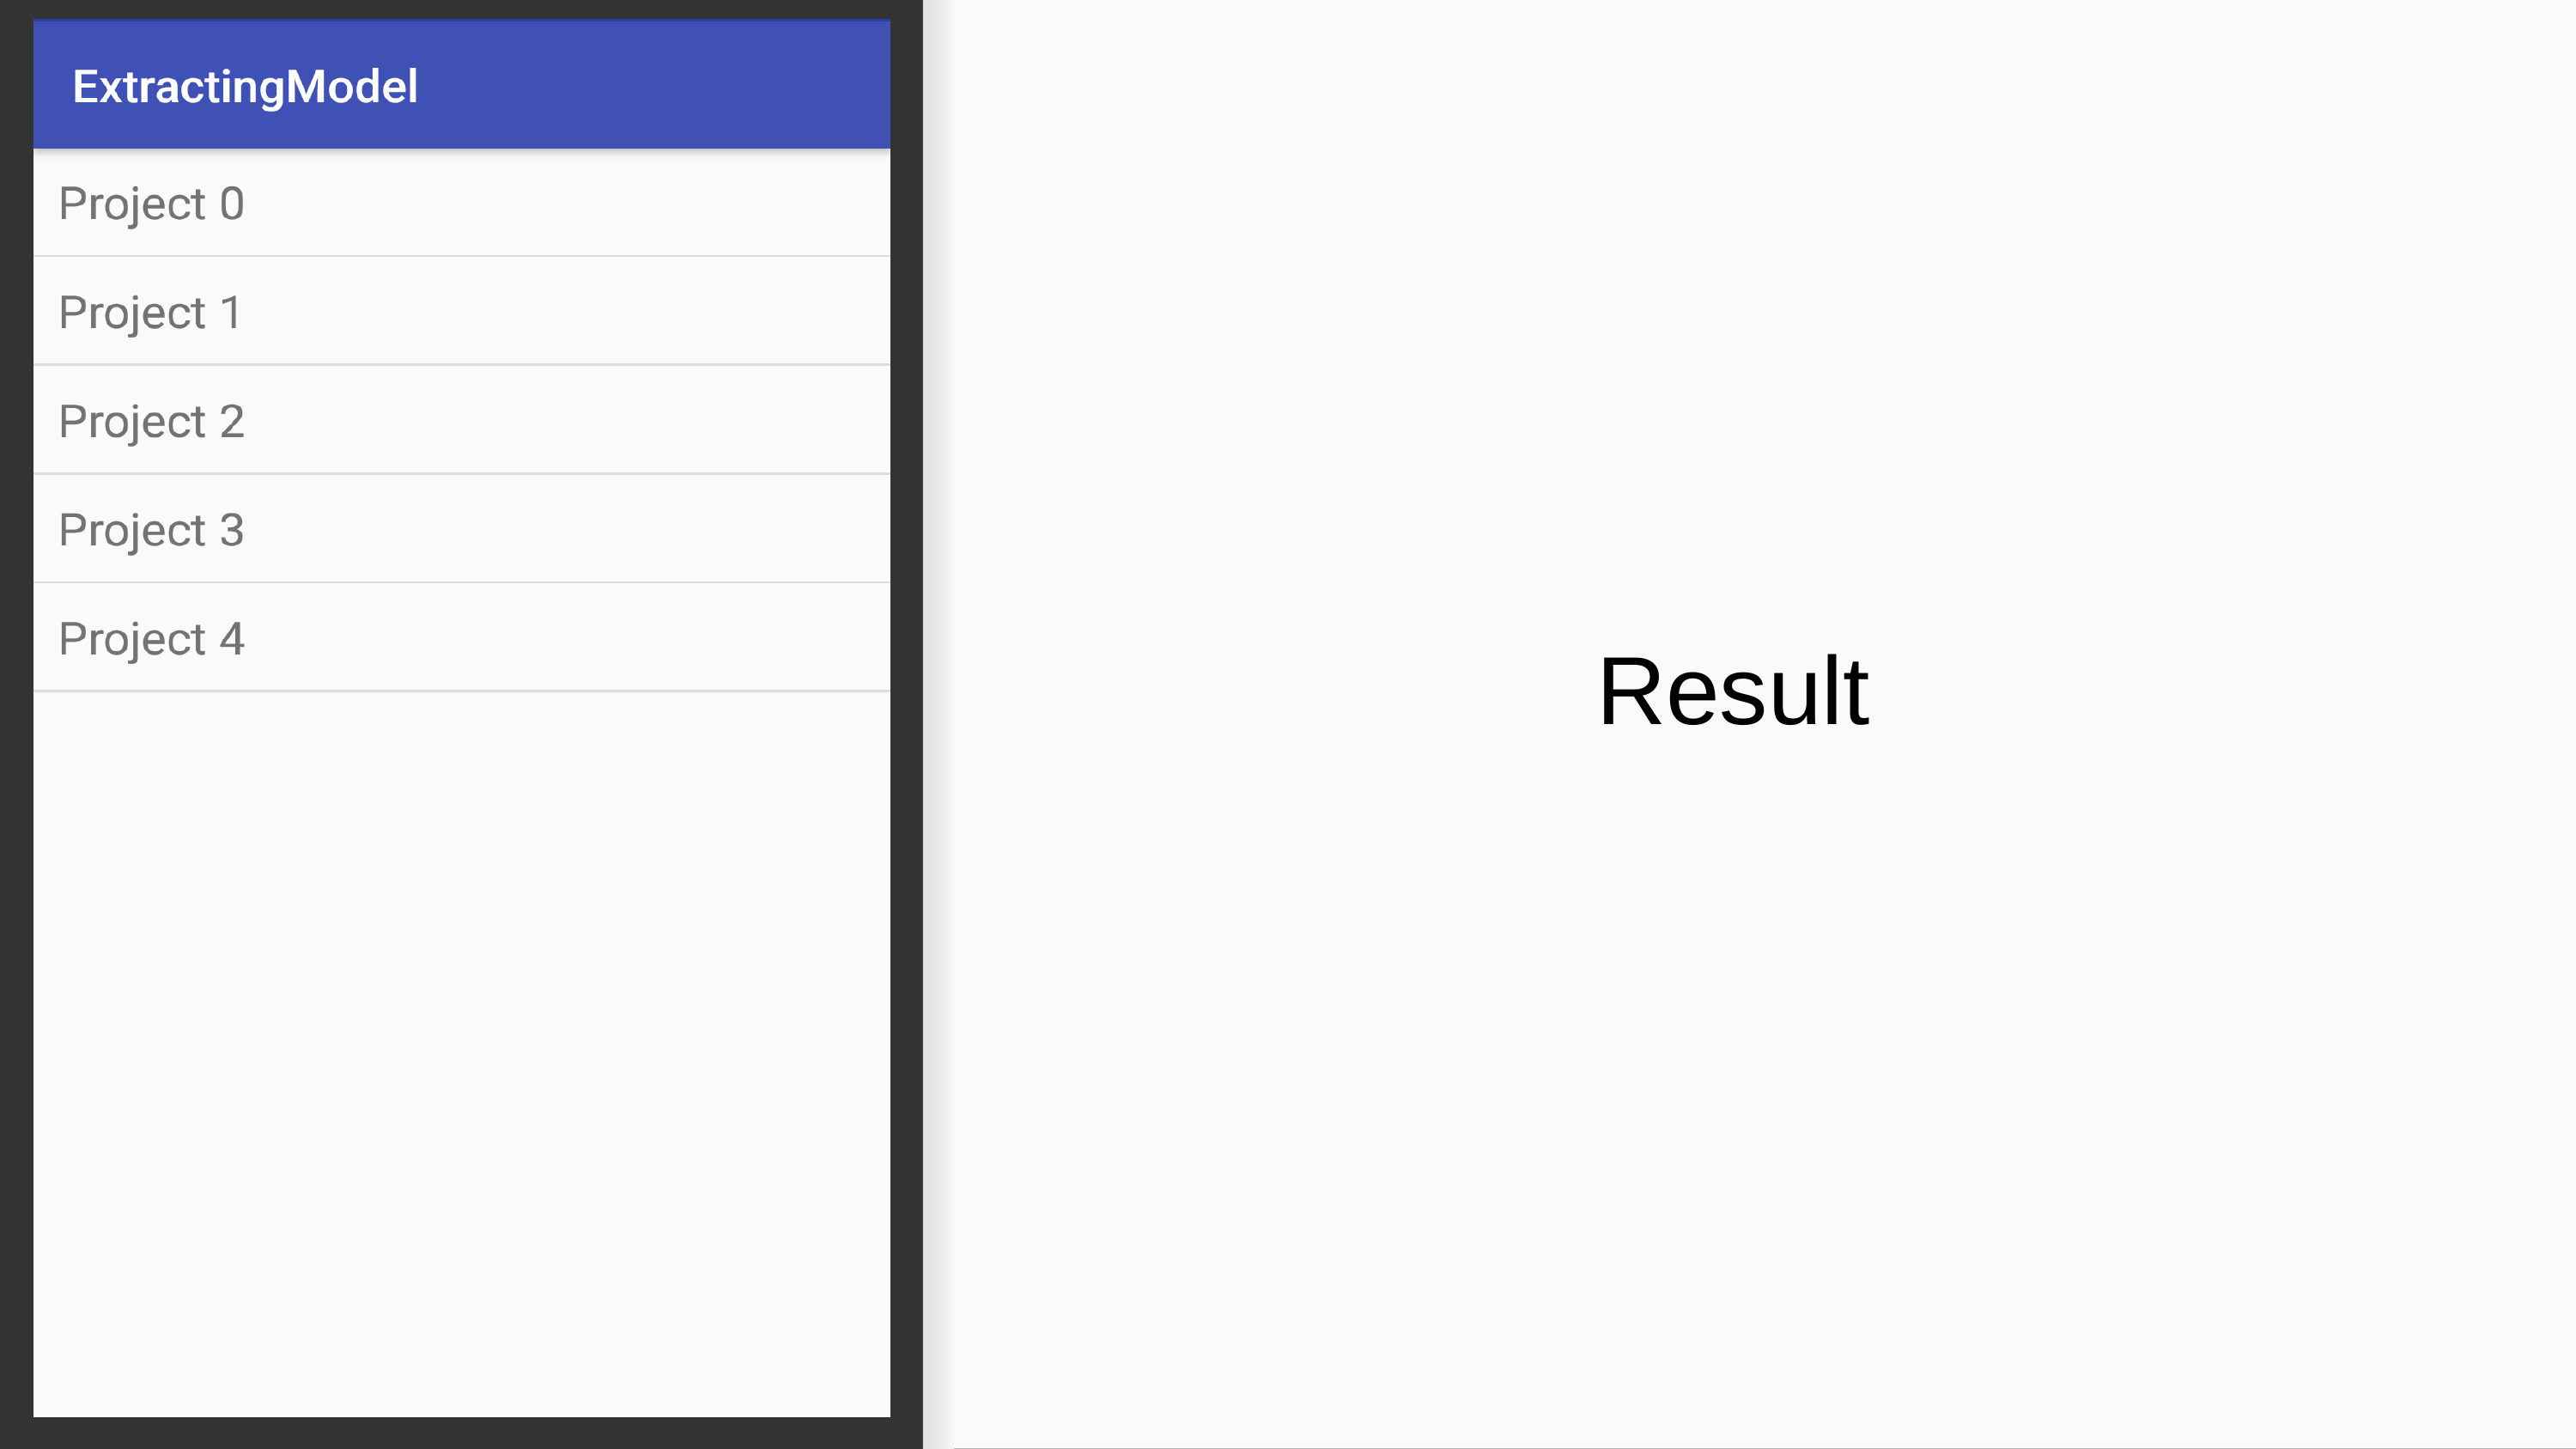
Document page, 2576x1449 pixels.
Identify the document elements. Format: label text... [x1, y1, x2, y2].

picture [33, 19, 891, 1418]
text_box Result [1299, 621, 2167, 751]
